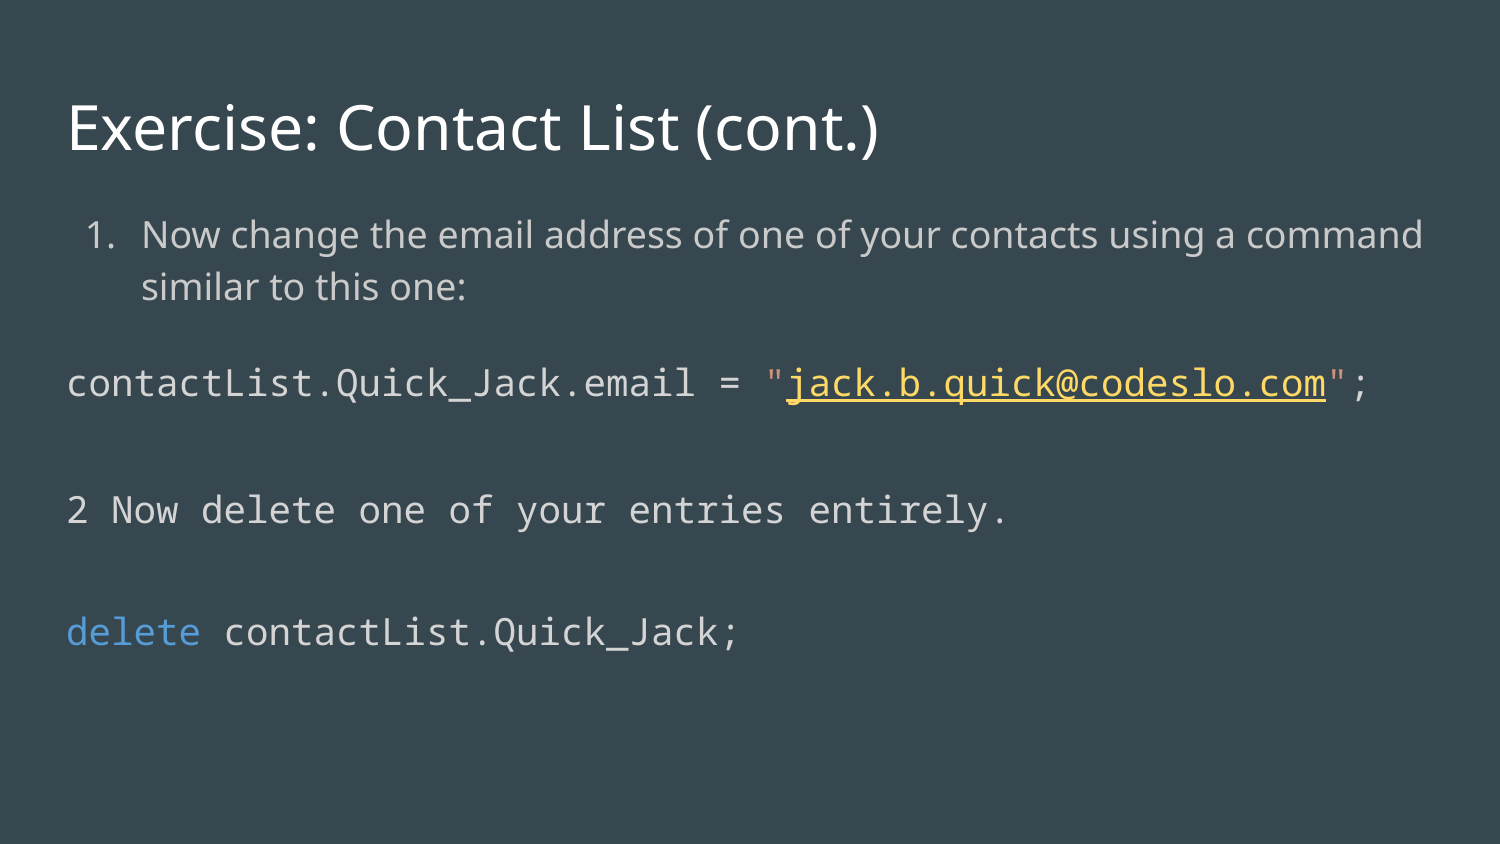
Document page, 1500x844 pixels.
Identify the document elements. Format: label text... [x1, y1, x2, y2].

title Exercise: Contact List (cont.) [51, 72, 1449, 167]
list Now change the email address of one of your contacts using a command similar to this one: contactList.Quick_Jack.email = "jack.b.quick@codeslo.com"; 2 Now delete one of your entries entirely. delete contactList.Quick_Jack; [51, 189, 1449, 750]
